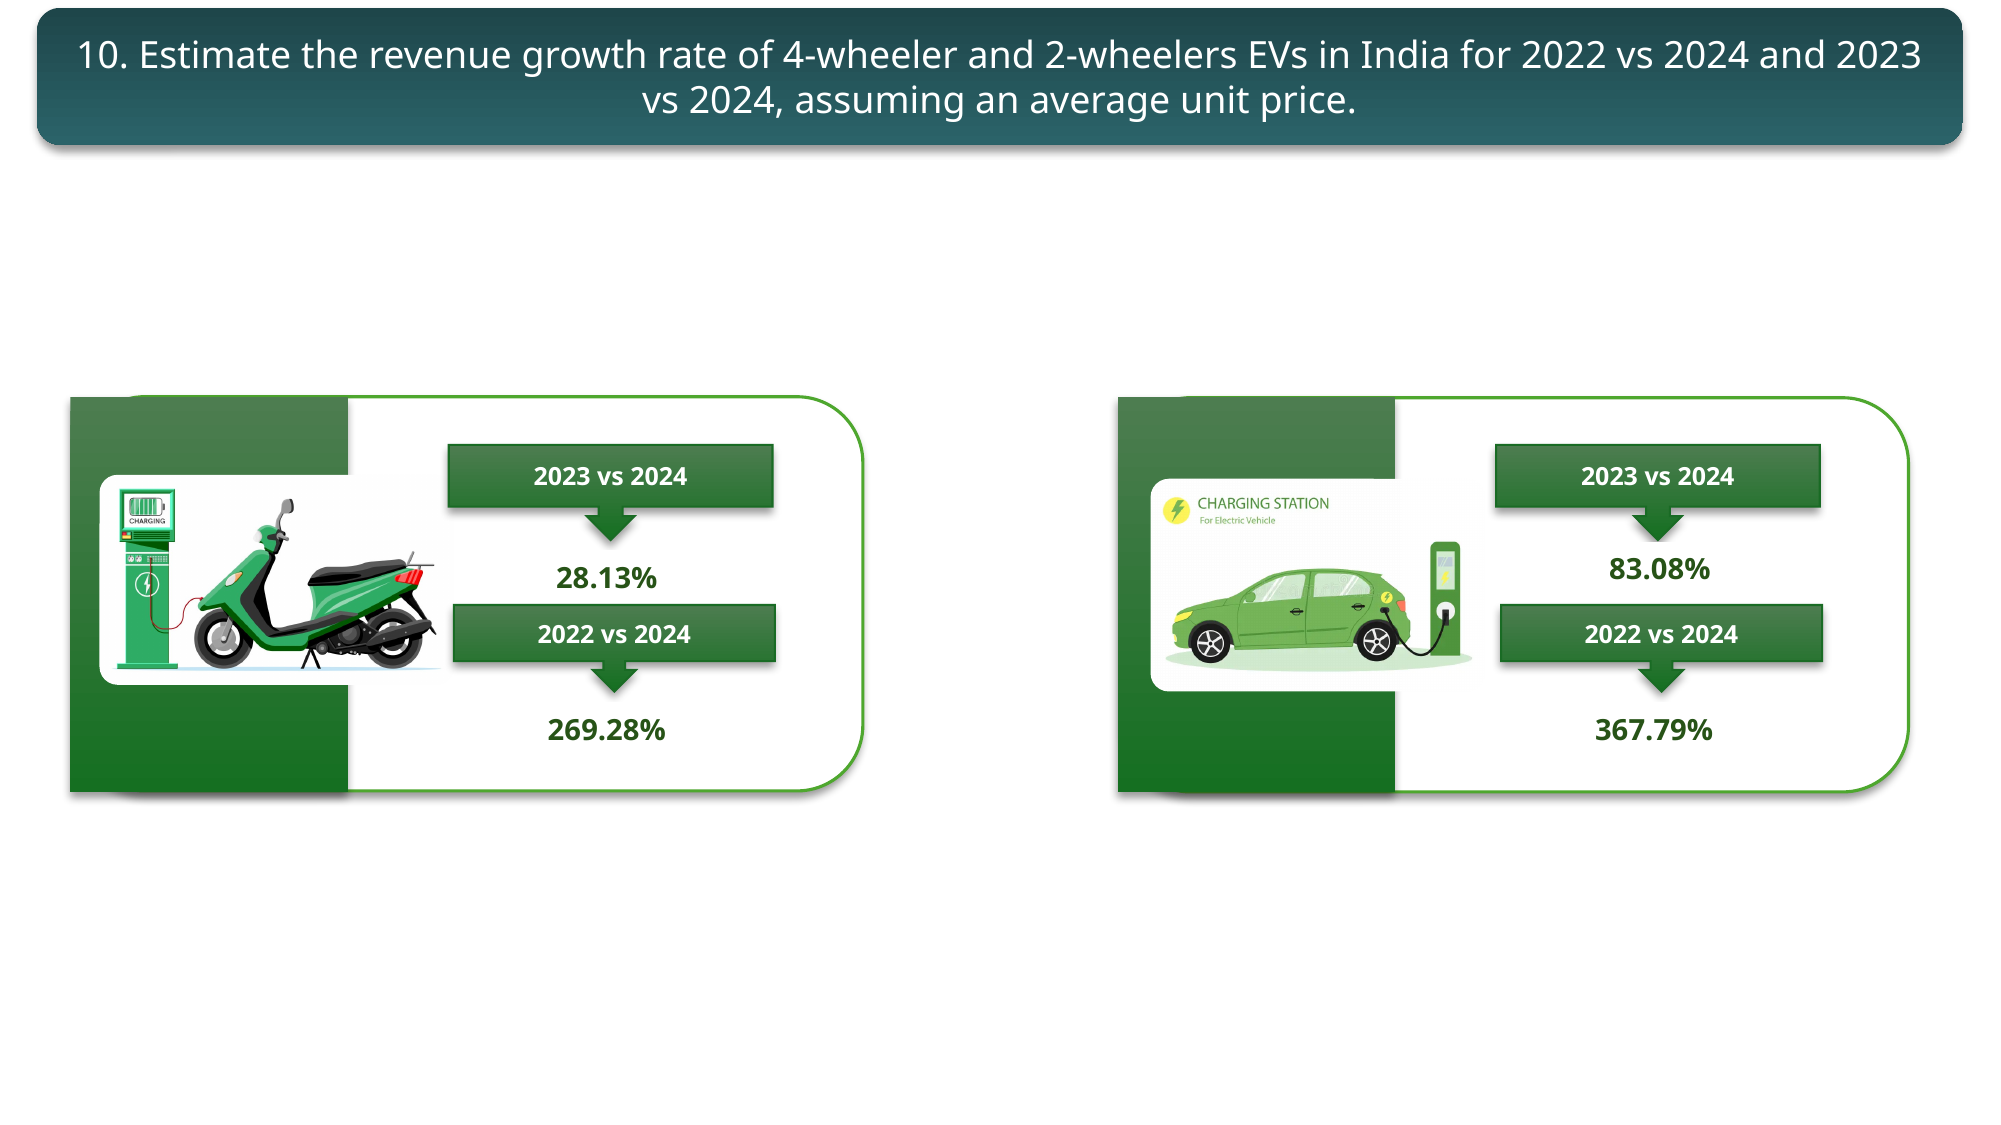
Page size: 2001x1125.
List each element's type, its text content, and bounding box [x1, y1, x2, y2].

text_box 2022 vs 2024 [455, 603, 776, 693]
picture [1150, 478, 1486, 692]
picture [98, 474, 455, 686]
text_box 367.79% [1518, 702, 1798, 755]
text_box [134, 395, 865, 793]
text_box [70, 396, 349, 793]
text_box [1117, 396, 1396, 793]
text_box 2022 vs 2024 [1500, 603, 1824, 693]
text_box 269.28% [470, 702, 751, 755]
text_box 2023 vs 2024 [1495, 443, 1821, 542]
text_box [1396, 396, 1911, 794]
text_box 10. Estimate the revenue growth rate of 4-wheeler and 2-wheelers EVs in India for 2022 vs 2024 and 2023 vs 2024, assuming an average unit price. [37, 7, 1963, 145]
text_box 2023 vs 2024 [447, 443, 774, 542]
text_box 28.13% [470, 550, 751, 603]
text_box 83.08% [1523, 542, 1804, 595]
